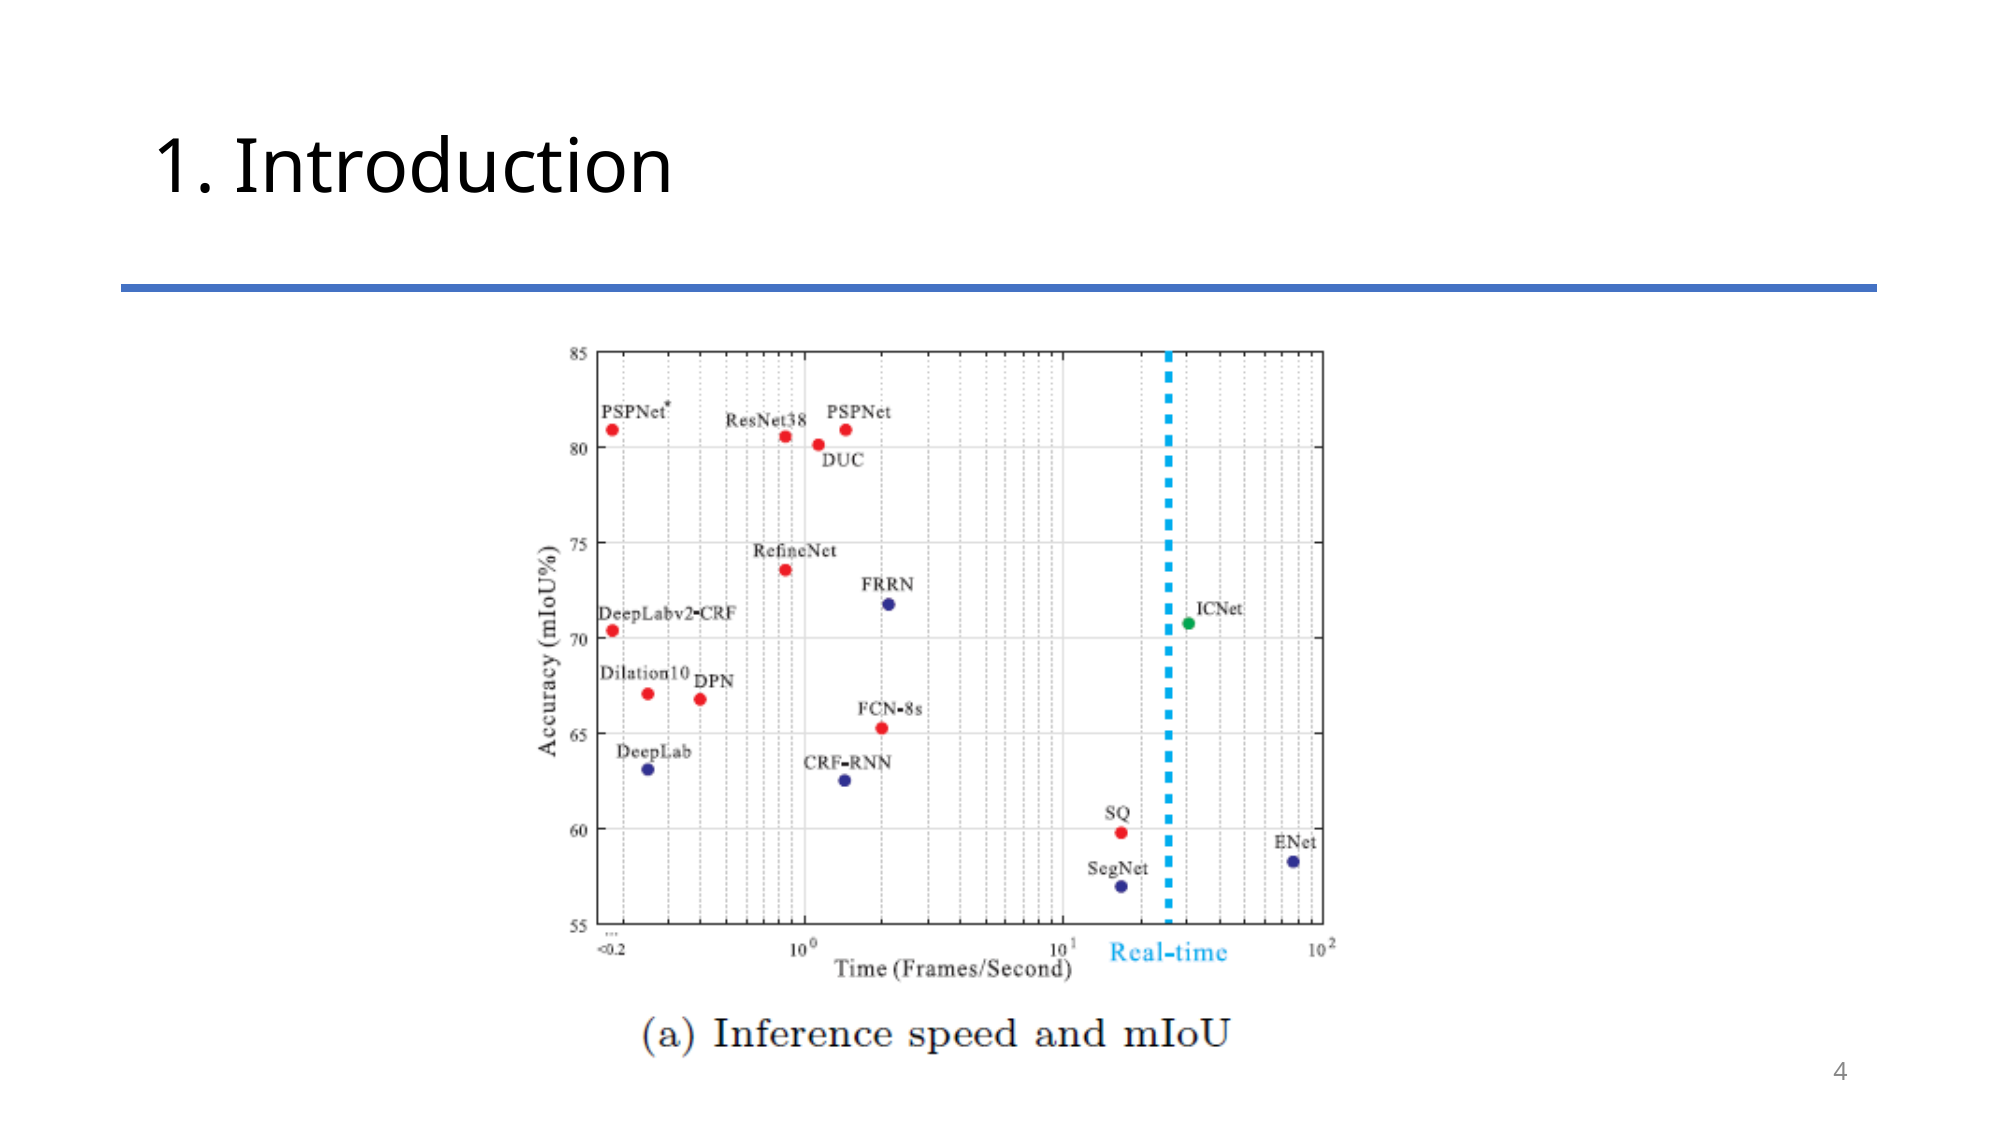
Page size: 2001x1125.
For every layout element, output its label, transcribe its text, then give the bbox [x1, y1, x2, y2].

slide_number ‹#› [1412, 1042, 1863, 1103]
picture [479, 312, 1373, 1075]
title 1. Introduction [137, 59, 1863, 278]
